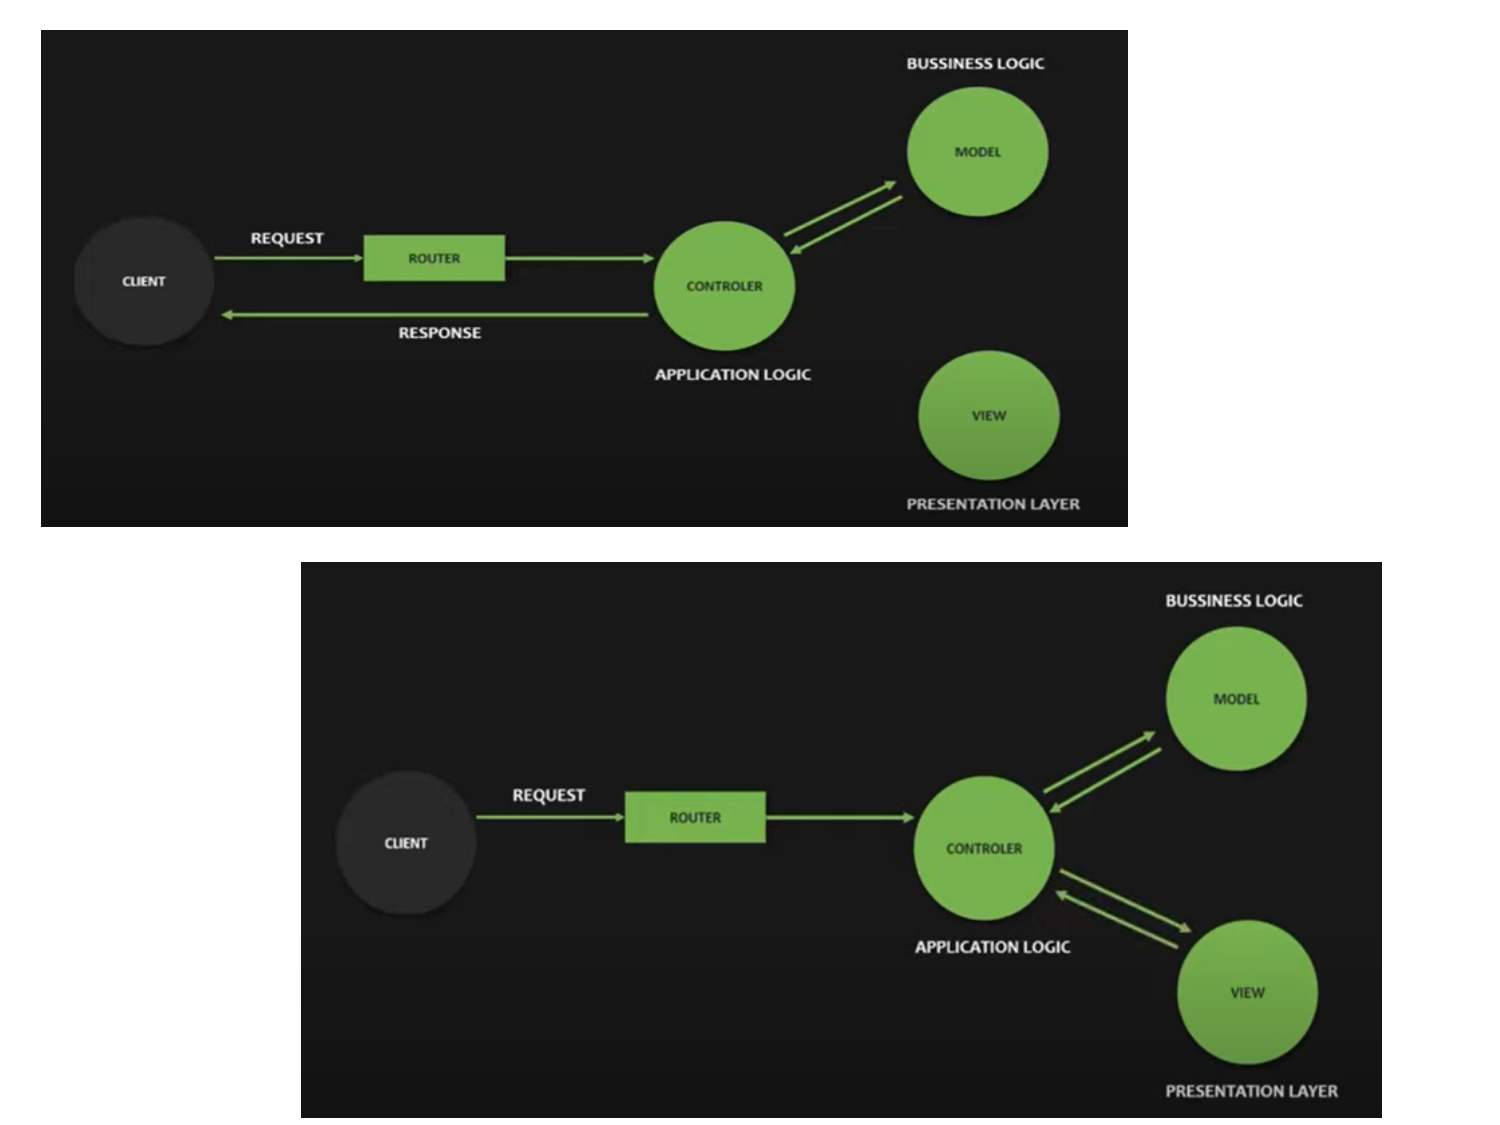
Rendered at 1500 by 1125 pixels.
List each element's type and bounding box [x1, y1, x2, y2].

picture [40, 30, 1129, 528]
picture [300, 562, 1382, 1118]
